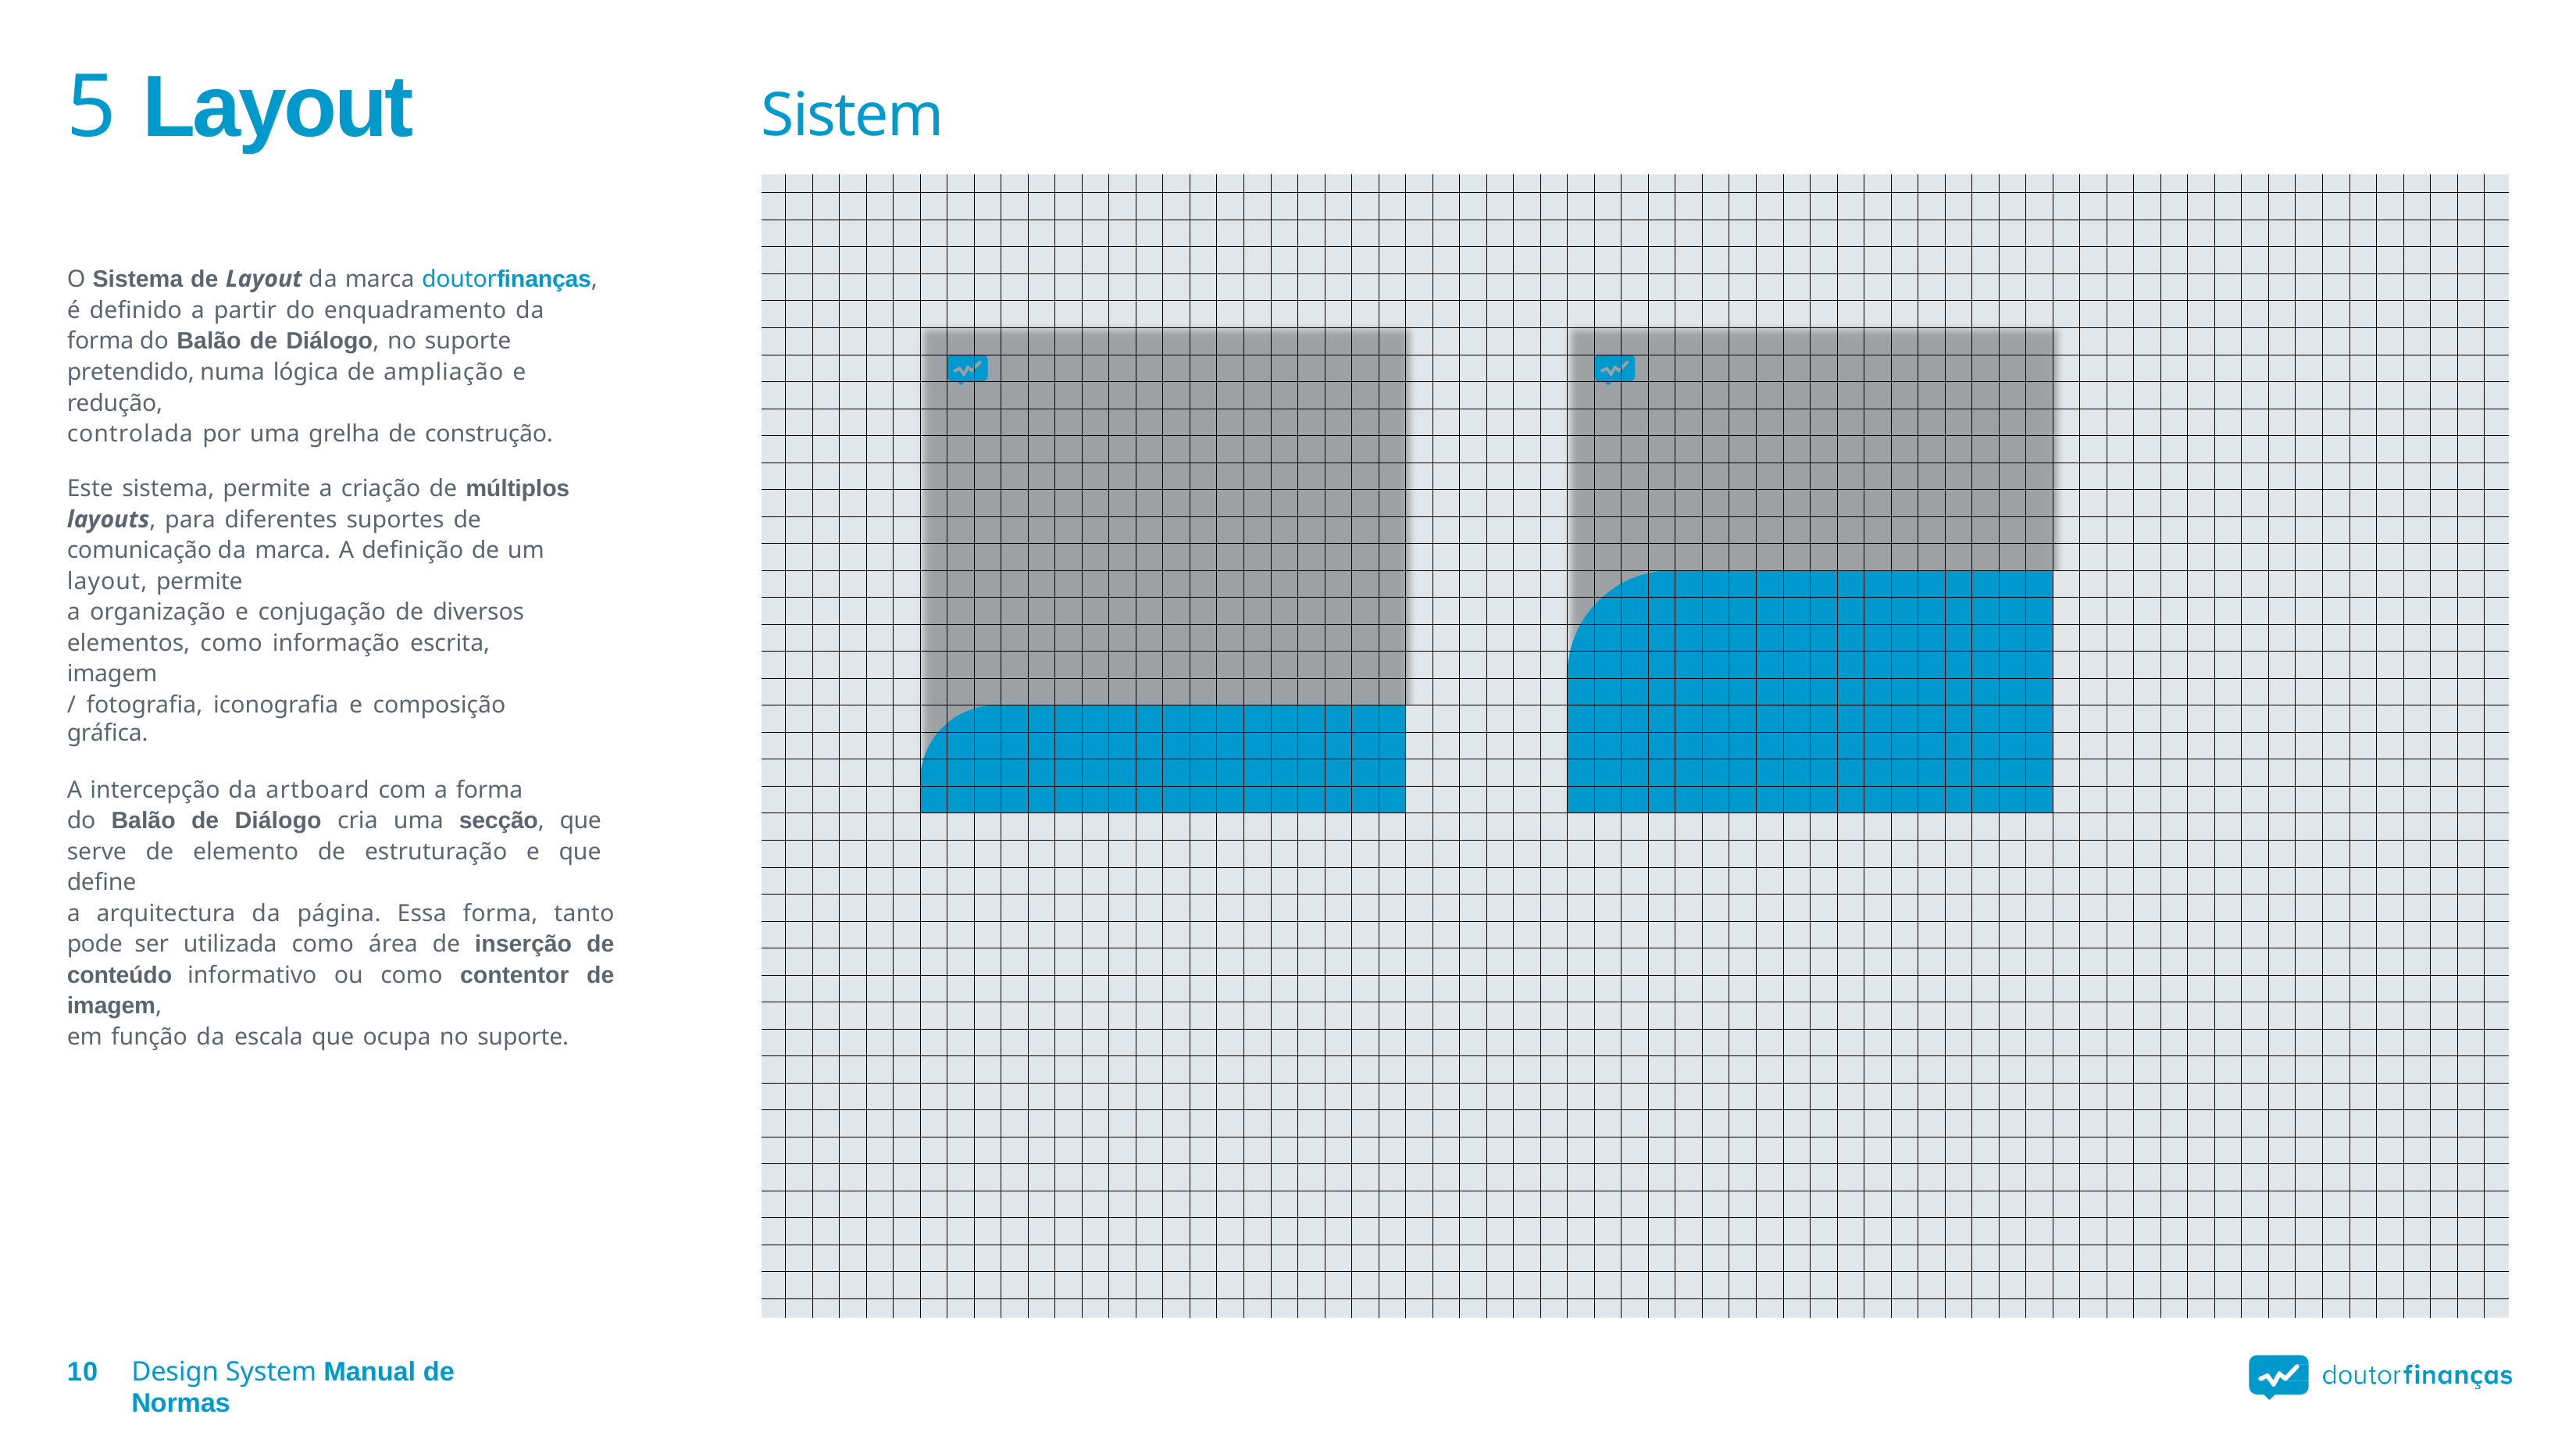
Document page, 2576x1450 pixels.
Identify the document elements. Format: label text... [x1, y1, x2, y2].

title 5 Layout [65, 47, 629, 291]
slide_number 20 [62, 1355, 102, 1450]
picture [2326, 1372, 2333, 1381]
picture [2323, 1364, 2512, 1389]
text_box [761, 174, 2510, 1319]
text_box Sistema [759, 73, 972, 174]
footer Design System Manual de Normas [130, 1355, 557, 1450]
picture [2323, 1364, 2333, 1373]
text_box O Sistema de Layout da marca doutorfinanças, é definido a partir do enquadramento da forma do Balão de Diálogo, no suporte pretendido, numa lógica de ampliação e redução, controlada por uma grelha de construção. Este sistema, permite a criação de múltiplos layouts, para diferentes suportes de comunicação da marca. A definição de um layout, permite a organização e conjugação de diversos elementos, como informação escrita, imagem / fotografia, iconografia e composição gráfica. A intercepção da artboard com a forma do Balão de Diálogo cria uma secção, que serve de elemento de estruturação e que define a arquitectura da página. Essa forma, tanto pode ser utilizada como área de inserção de conteúdo informativo ou como contentor de imagem, em função da escala que ocupa no suporte. [65, 291, 625, 1050]
